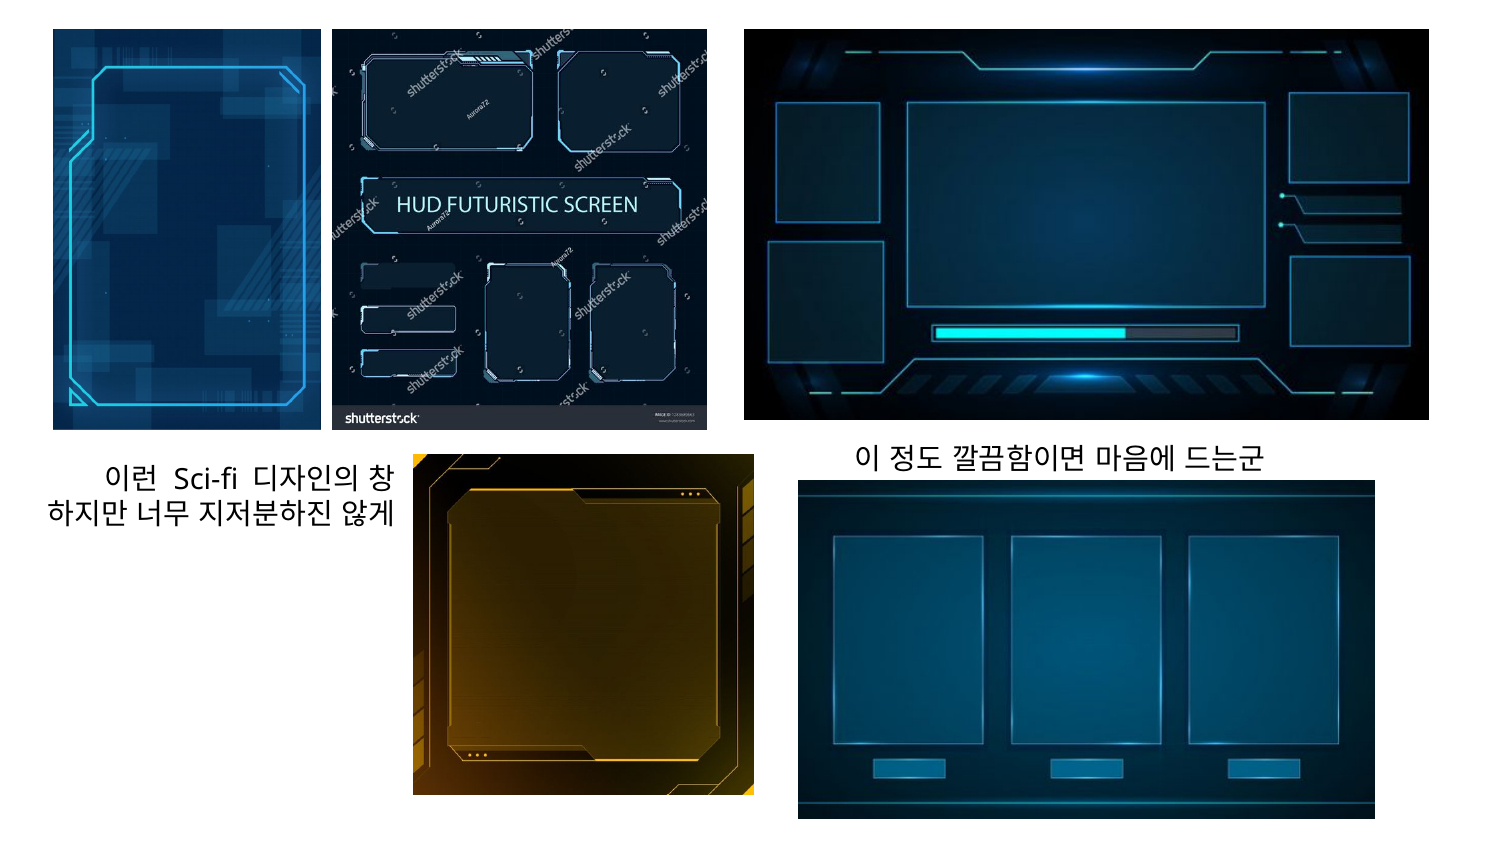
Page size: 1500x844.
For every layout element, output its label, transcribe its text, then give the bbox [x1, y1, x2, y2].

picture [53, 29, 321, 430]
text_box 이런 Sci-fi 디자인의 창 하지만 너무 지저분하진 않게 [13, 454, 408, 536]
text_box 이 정도 깔끔함이면 마음에 드는군 [843, 434, 1305, 478]
picture [413, 454, 754, 795]
picture [331, 29, 707, 430]
picture [744, 29, 1430, 421]
picture [798, 479, 1375, 819]
